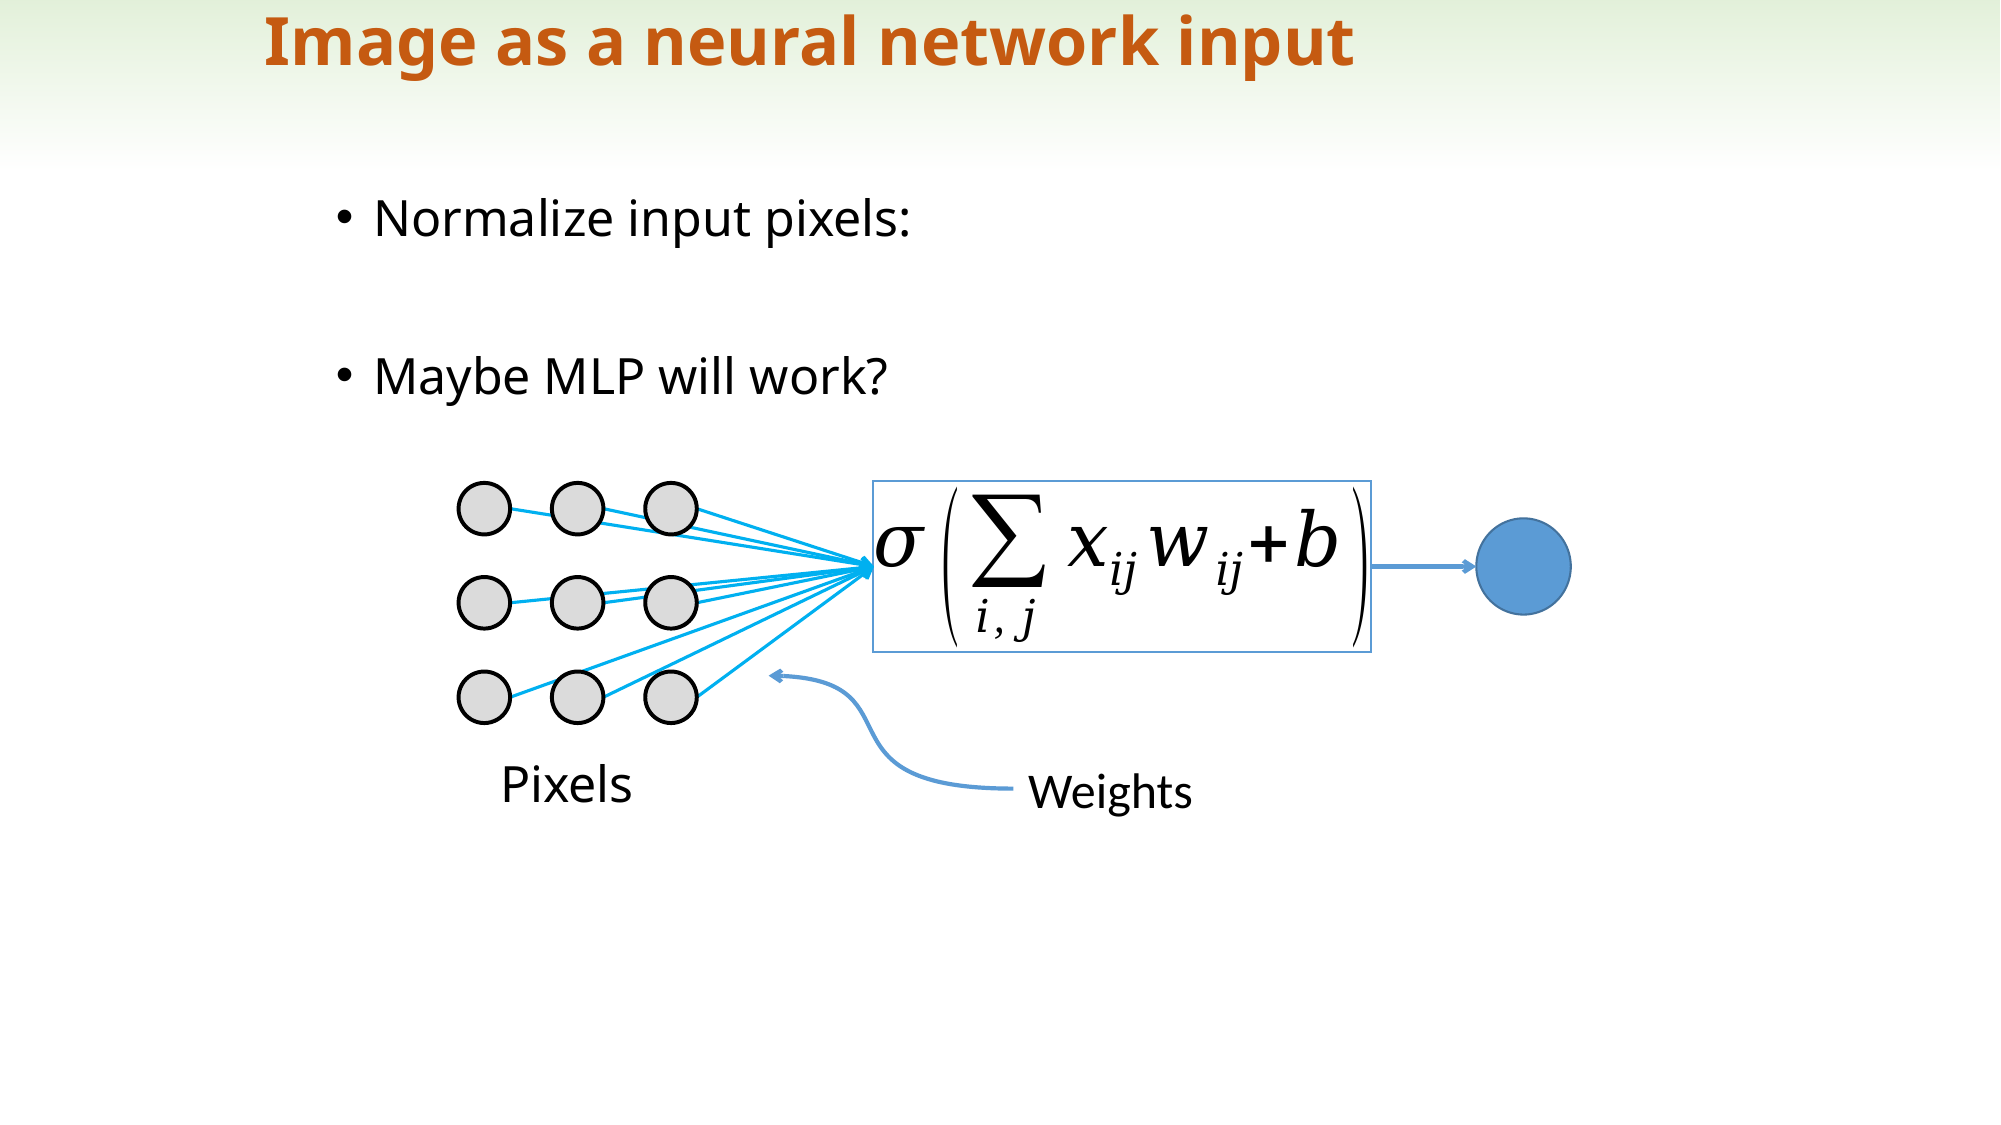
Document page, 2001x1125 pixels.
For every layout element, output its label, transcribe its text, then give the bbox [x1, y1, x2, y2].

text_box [458, 481, 1571, 832]
title Image as a neural network input [249, 0, 1750, 102]
